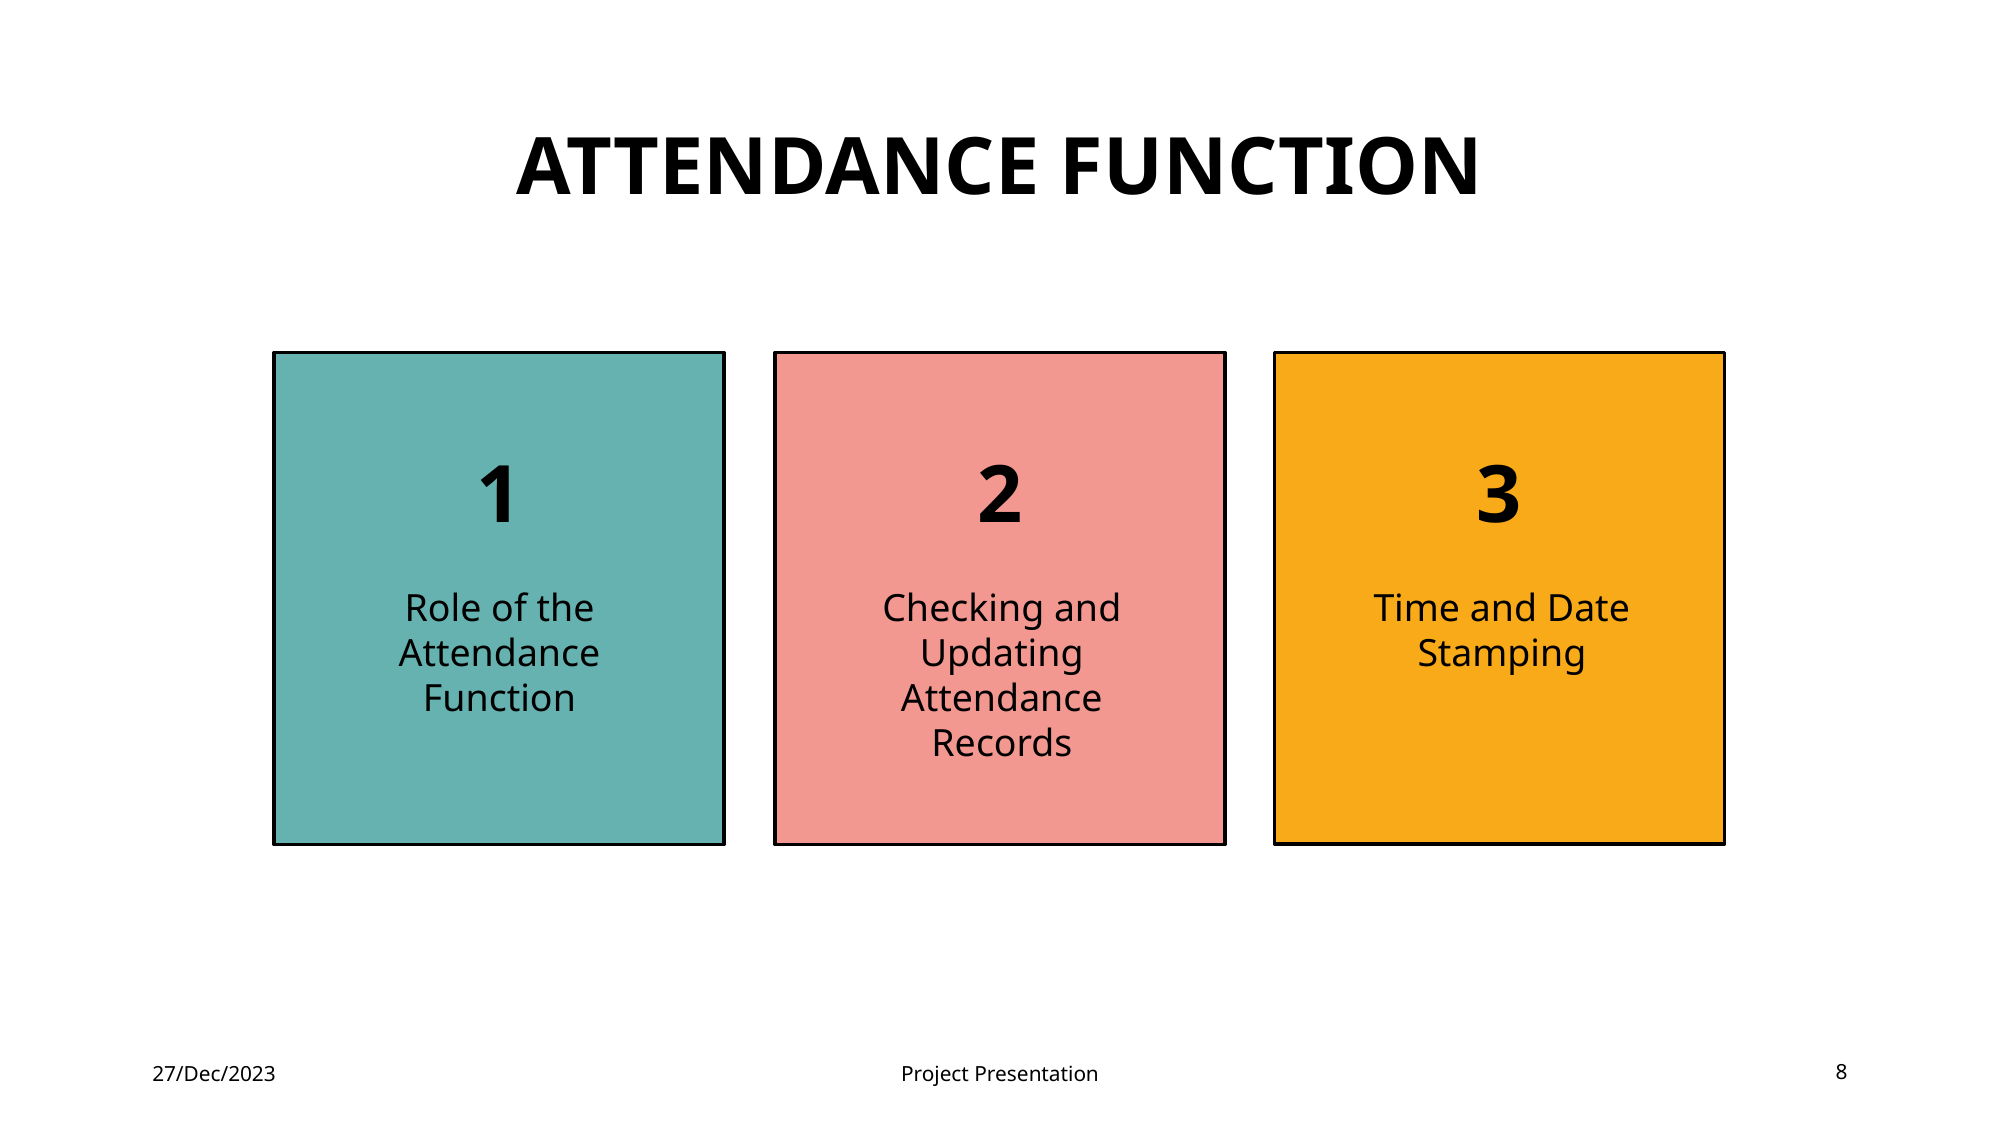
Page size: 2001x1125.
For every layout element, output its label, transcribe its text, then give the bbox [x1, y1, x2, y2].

title Attendance Function [137, 59, 1863, 278]
list 1 [272, 351, 726, 846]
list 3 [1273, 351, 1726, 846]
slide_number 27/Dec/2023 [137, 1042, 588, 1103]
slide_number 8 [1412, 1042, 1863, 1103]
list 2 [773, 351, 1227, 846]
list Checking and Updating Attendance Records [814, 576, 1190, 808]
footer Project Presentation [662, 1042, 1338, 1103]
list Time and Date Stamping [1314, 576, 1690, 808]
list Role of the Attendance Function [312, 576, 688, 808]
